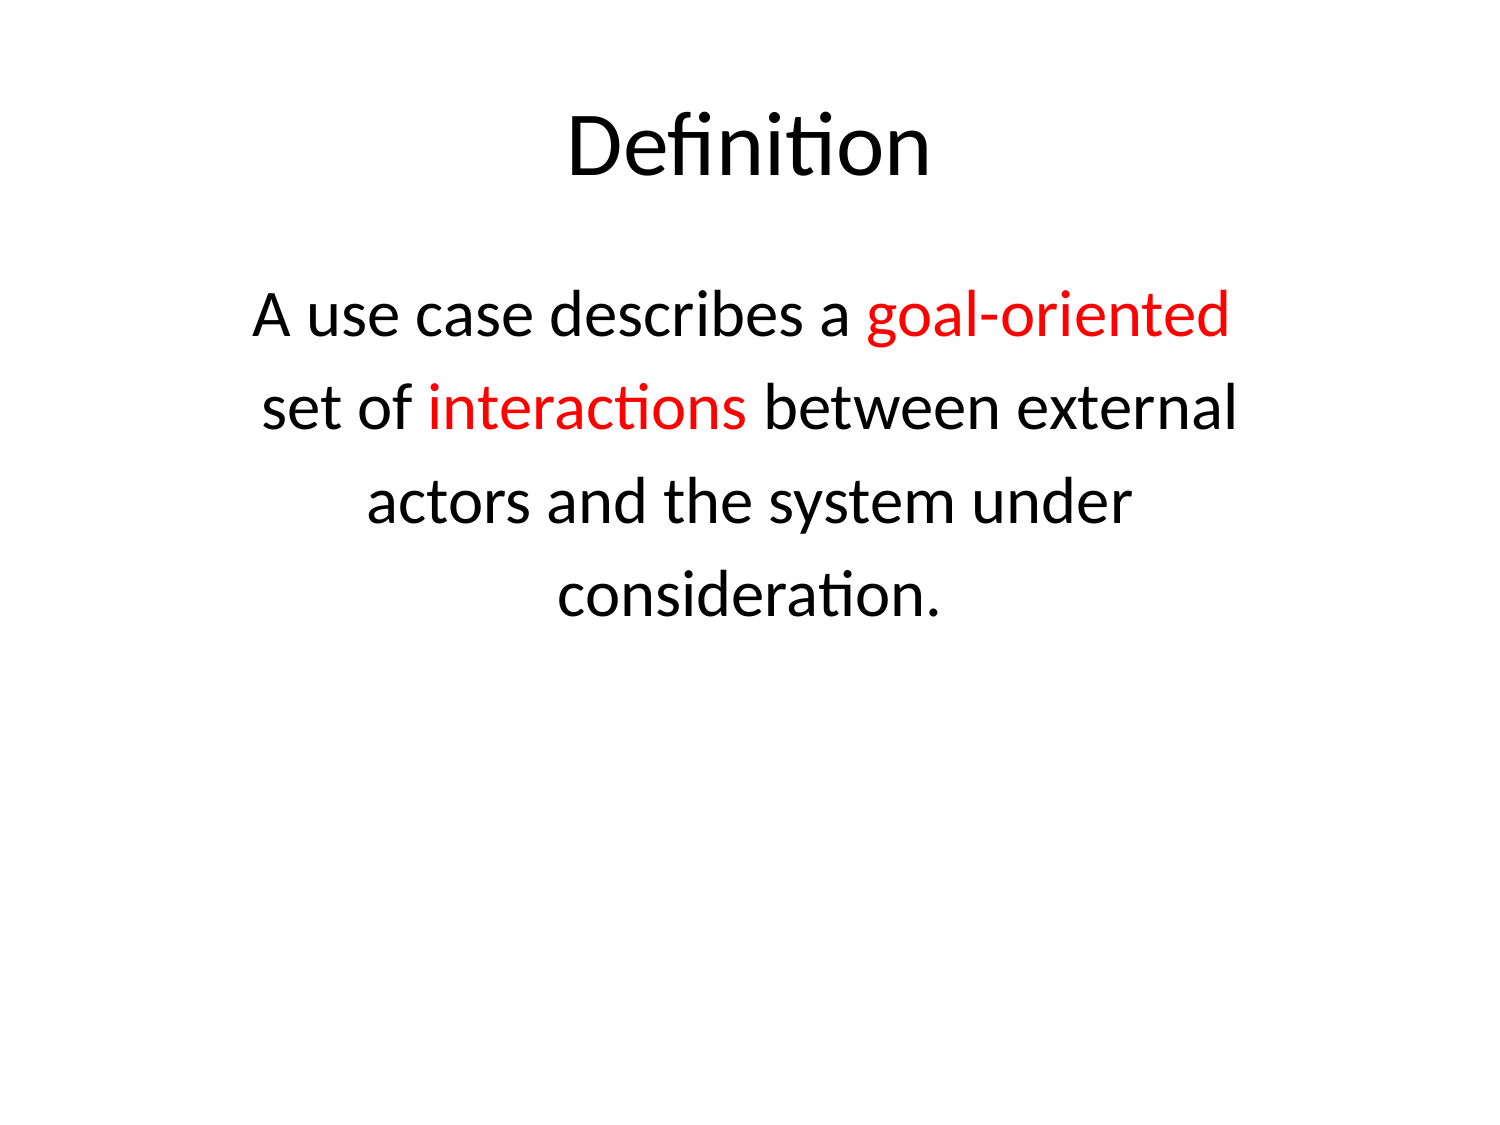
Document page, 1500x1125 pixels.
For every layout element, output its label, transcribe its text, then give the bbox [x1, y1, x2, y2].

title Definition [74, 44, 1426, 233]
list A use case describes a goal-oriented set of interactions between external actors and the system under consideration. [74, 262, 1426, 1006]
